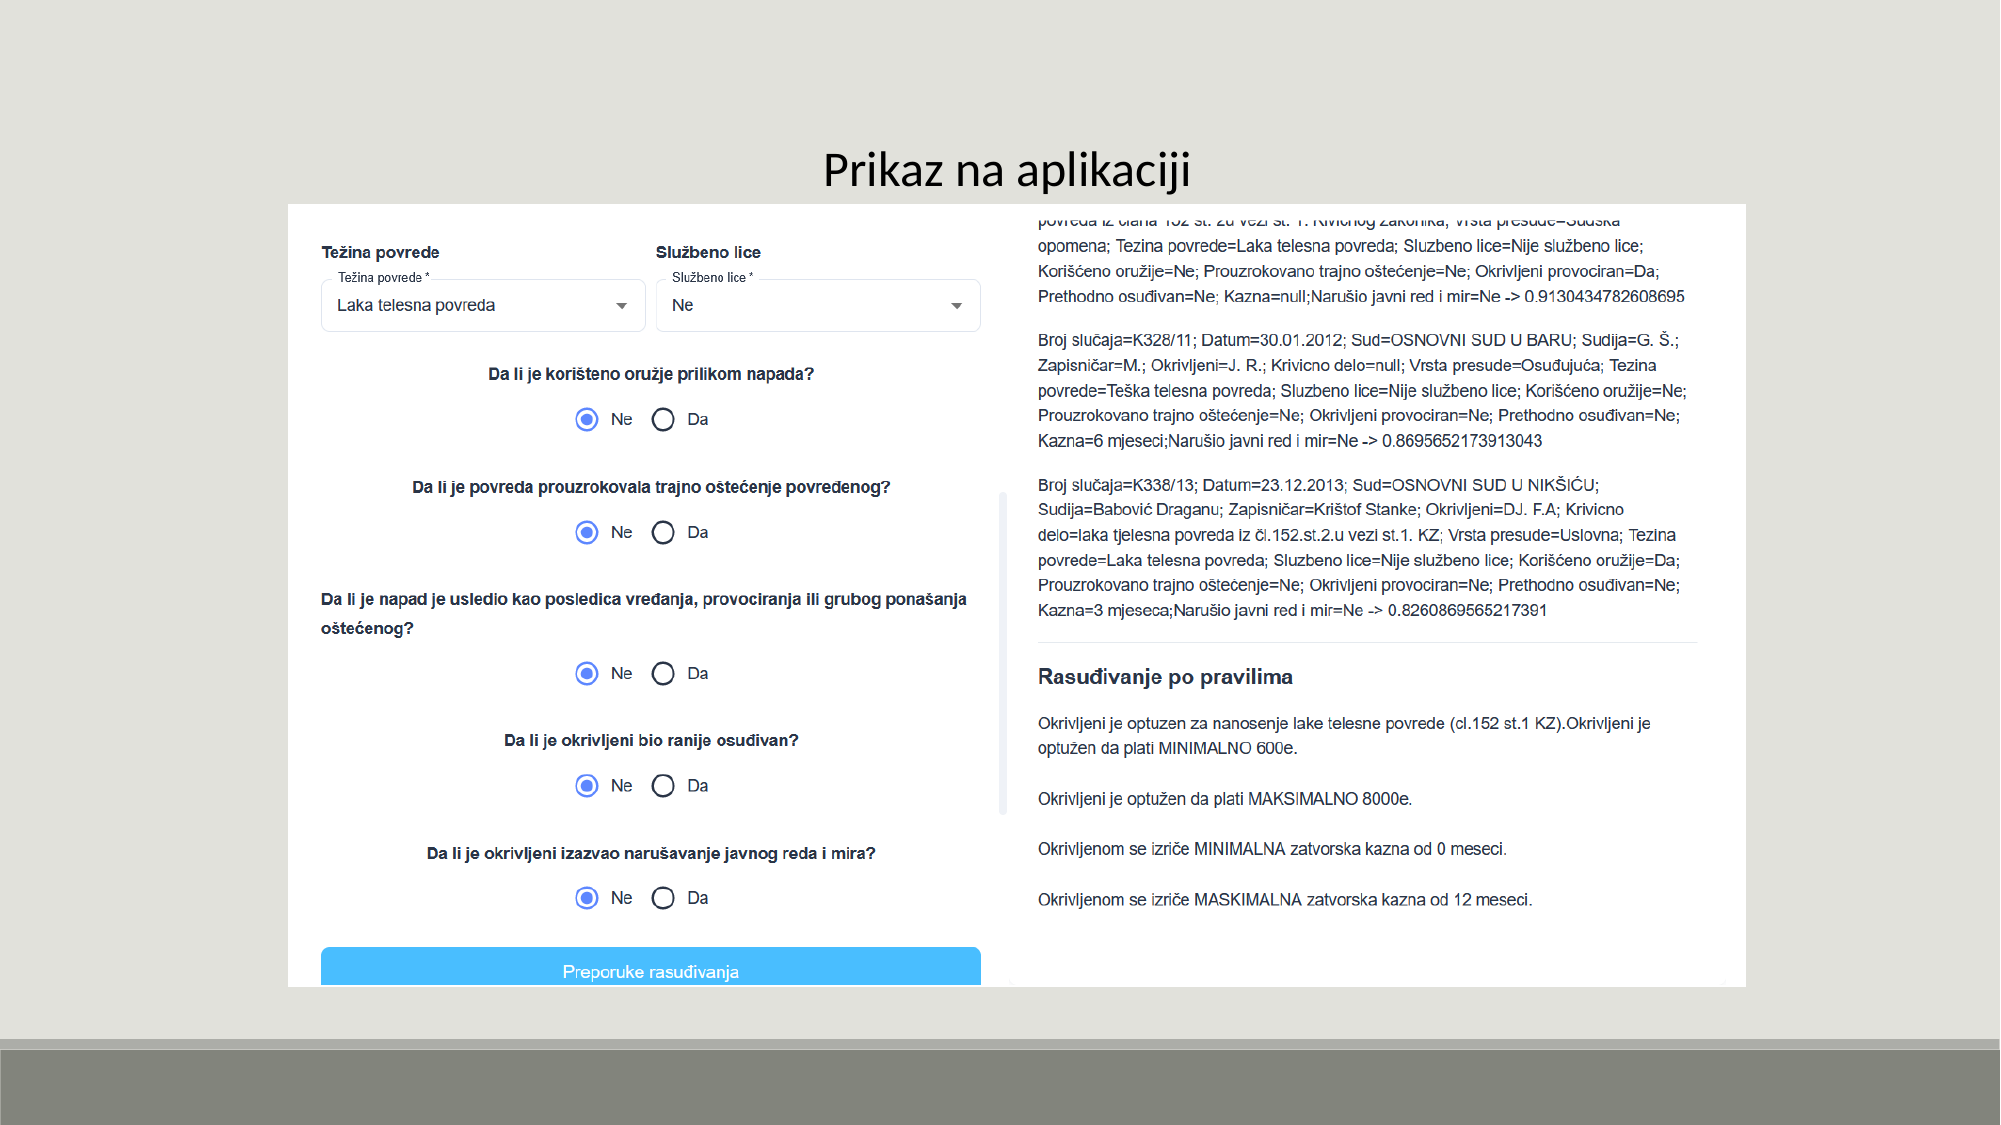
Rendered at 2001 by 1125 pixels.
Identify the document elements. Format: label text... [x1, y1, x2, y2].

picture [287, 204, 1746, 987]
text_box Prikaz na aplikaciji [808, 129, 1225, 201]
